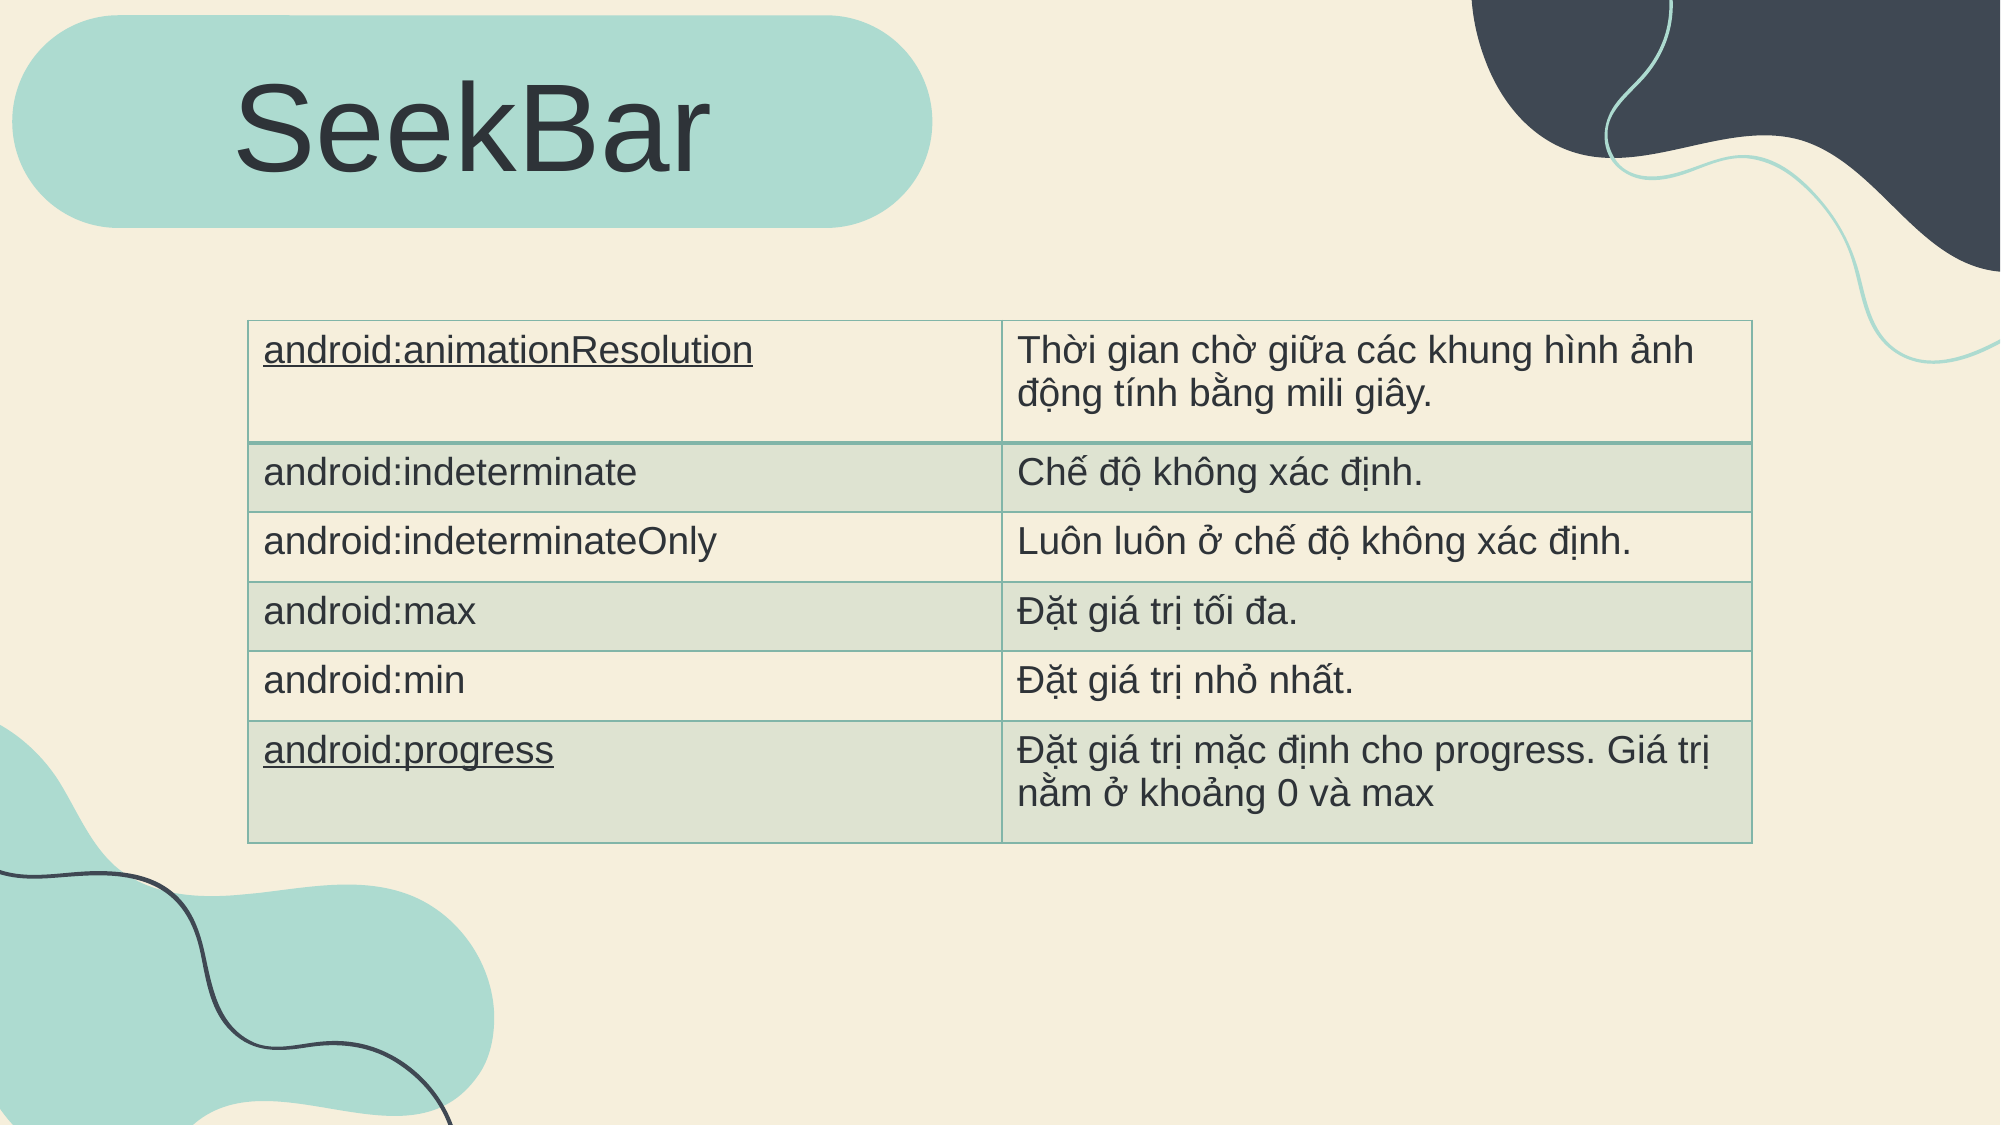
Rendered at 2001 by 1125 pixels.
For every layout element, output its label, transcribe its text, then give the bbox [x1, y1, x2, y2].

table_header android:animationResolution [249, 321, 1001, 441]
table_cell android:progress [249, 722, 1001, 842]
table_cell android:max [249, 583, 1001, 650]
table_cell Luôn luôn ở chế độ không xác định. [1003, 513, 1751, 581]
table_cell Đặt giá trị tối đa. [1003, 583, 1751, 650]
table_cell Đặt giá trị mặc định cho progress. Giá trị nằm ở khoảng 0 và max [1003, 722, 1751, 842]
table_cell android:indeterminate [249, 445, 1001, 511]
text_box SeekBar [12, 15, 933, 228]
table_cell android:indeterminateOnly [249, 513, 1001, 581]
table_cell Chế độ không xác định. [1003, 445, 1751, 511]
table_cell android:min [249, 652, 1001, 720]
table_cell Đặt giá trị nhỏ nhất. [1003, 652, 1751, 720]
table_header Thời gian chờ giữa các khung hình ảnh động tính bằng mili giây. [1003, 321, 1751, 441]
